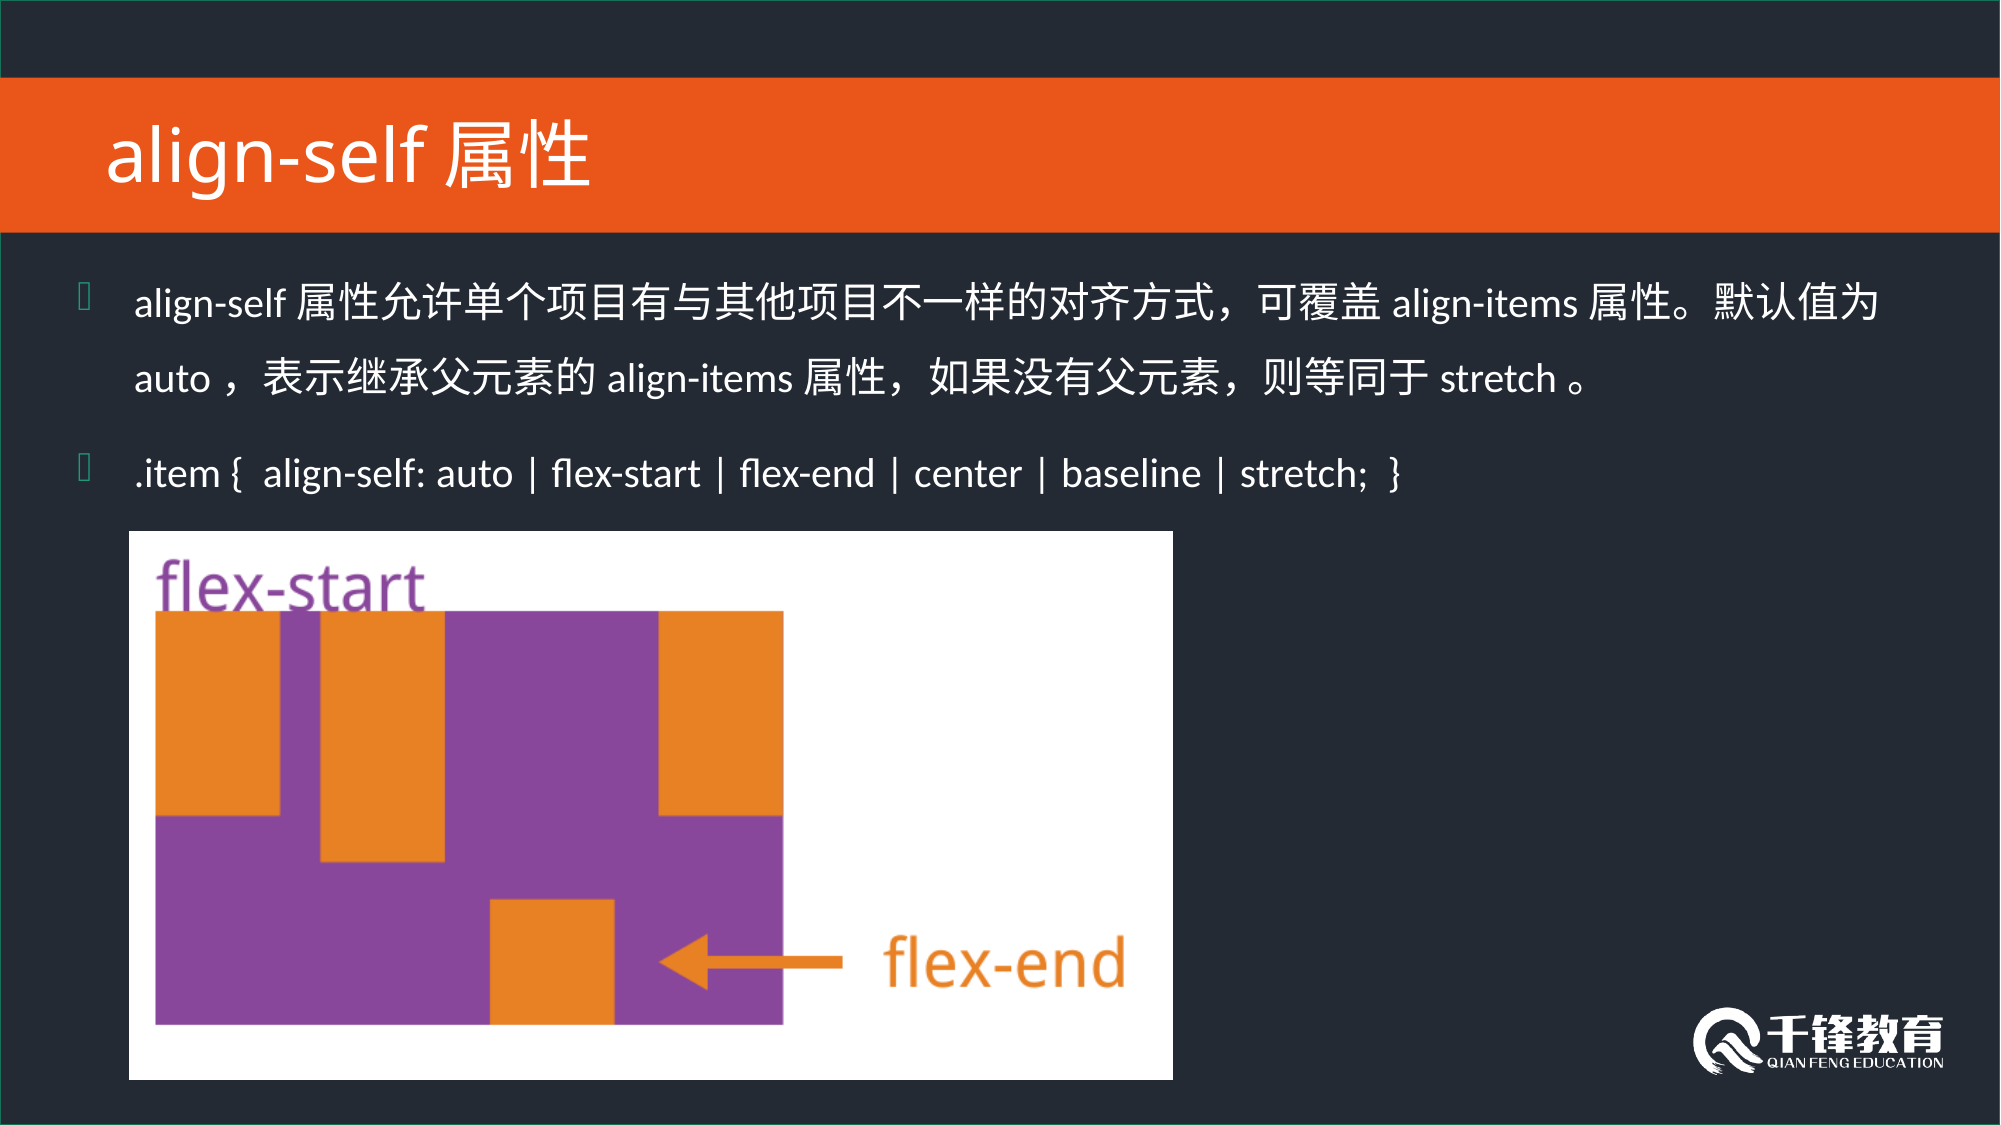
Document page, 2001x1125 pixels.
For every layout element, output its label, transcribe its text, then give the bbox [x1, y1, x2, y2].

picture [1691, 1002, 1948, 1080]
text_box [0, 234, 2000, 1125]
picture [129, 531, 1173, 1080]
text_box align-self属性允许单个项目有与其他项目不一样的对齐方式，可覆盖align-items属性。默认值为auto，表示继承父元素的align-items属性，如果没有父元素，则等同于stretch。 .item { align-self: auto | flex-start | flex-end | center | baseline | stretch; } [62, 242, 1938, 516]
text_box [0, 77, 2000, 234]
text_box [0, 0, 2000, 77]
text_box align-self属性 [90, 100, 1553, 198]
